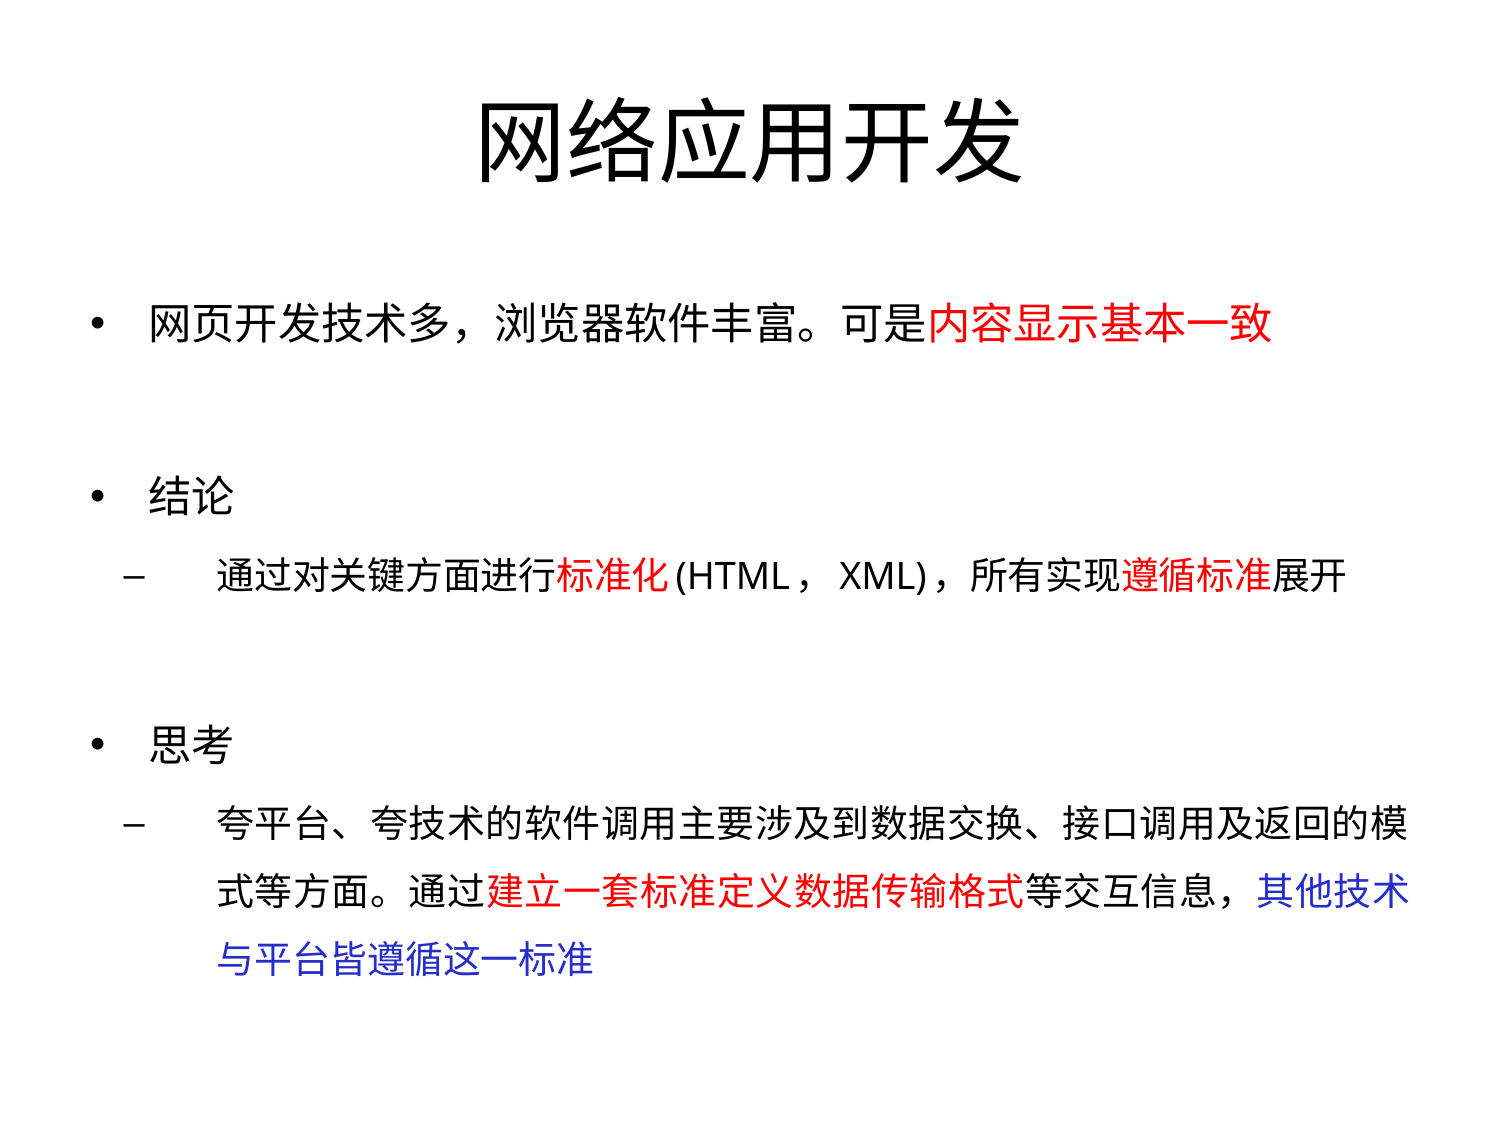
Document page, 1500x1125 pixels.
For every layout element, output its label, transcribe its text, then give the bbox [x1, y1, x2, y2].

list 网页开发技术多，浏览器软件丰富。可是内容显示基本一致 结论 通过对关键方面进行标准化(HTML，XML)，所有实现遵循标准展开 思考 夸平台、夸技术的软件调用主要涉及到数据交换、接口调用及返回的模式等方面。通过建立一套标准定义数据传输格式等交互信息，其他技术与平台皆遵循这一标准 [75, 262, 1425, 1005]
title 网络应用开发 [75, 45, 1425, 233]
